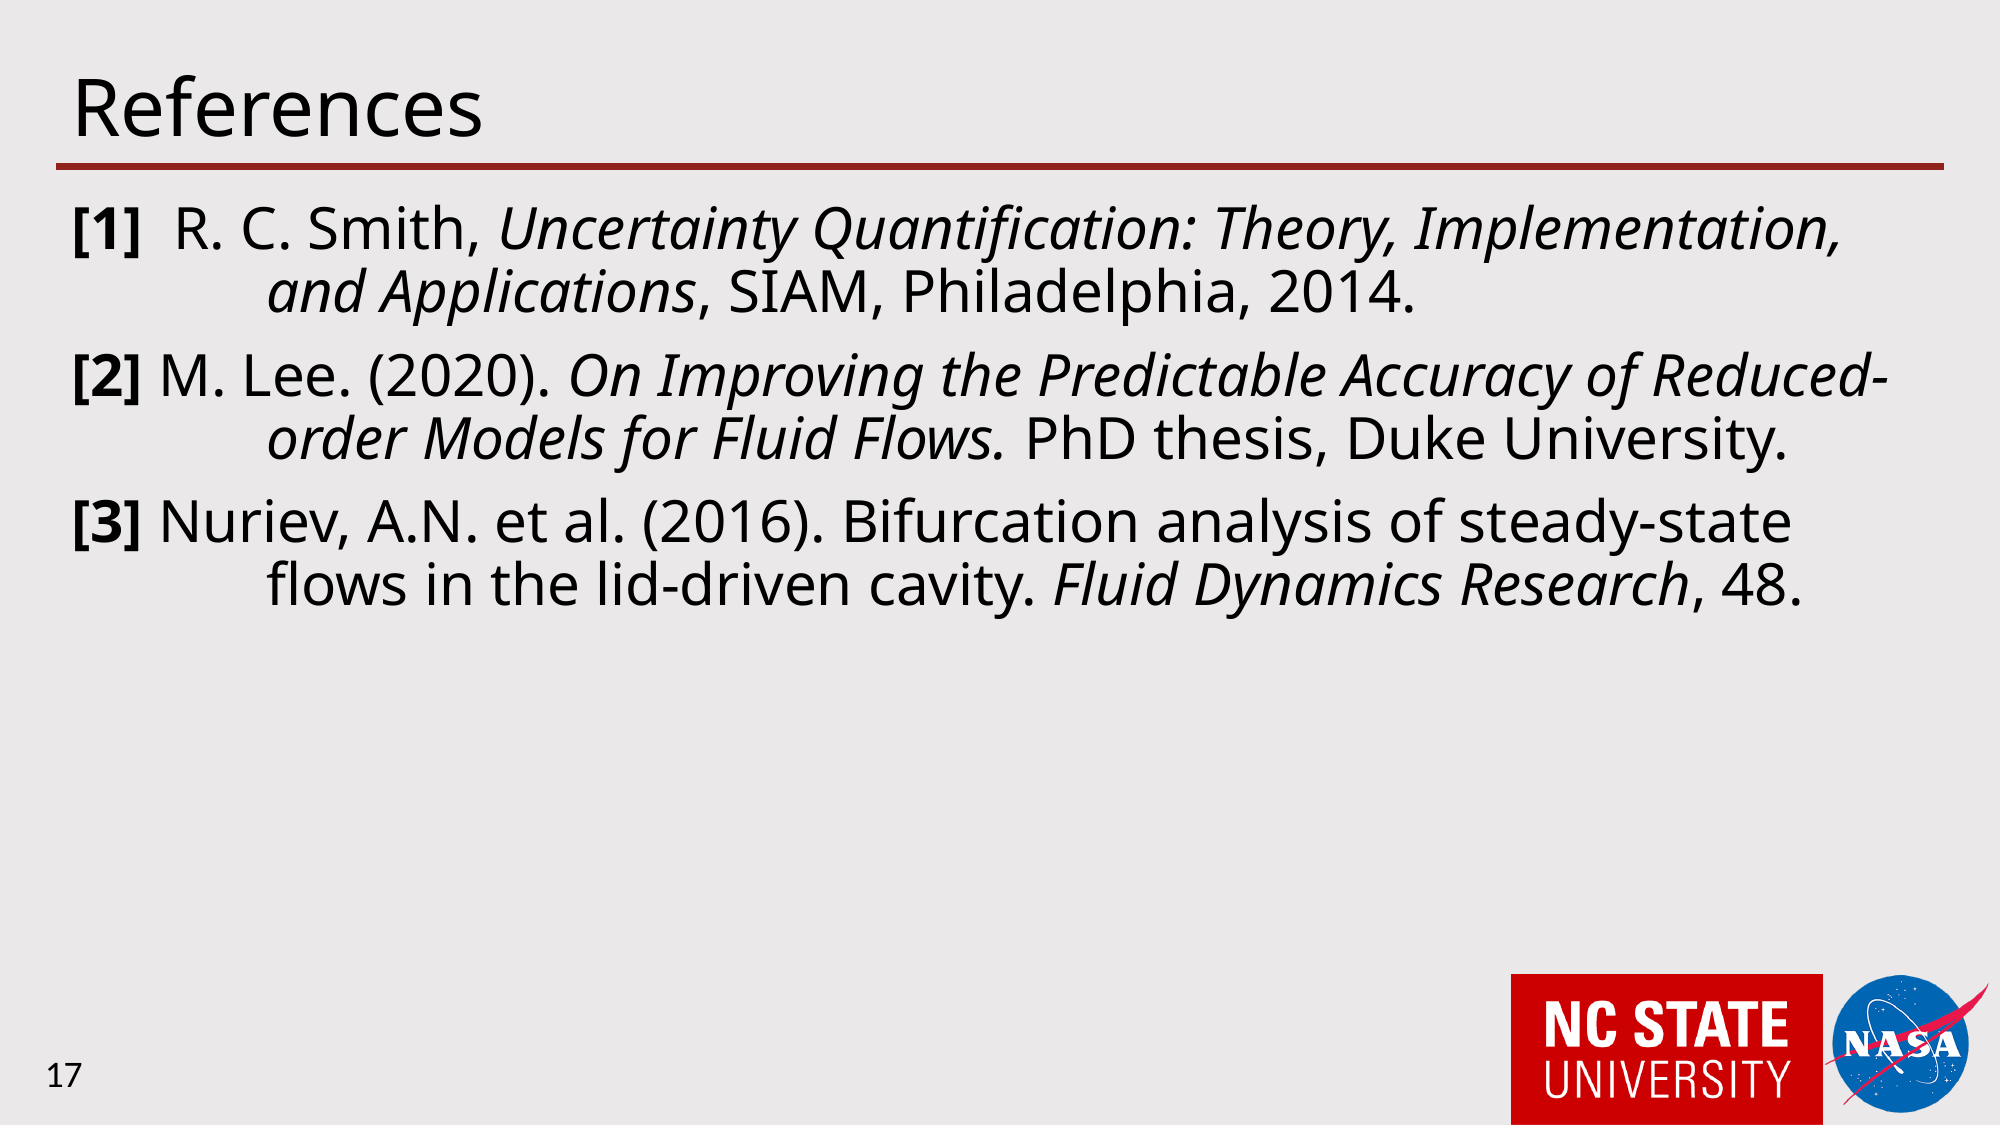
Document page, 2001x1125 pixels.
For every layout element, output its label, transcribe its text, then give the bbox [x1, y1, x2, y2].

list [1] R. C. Smith, Uncertainty Quantification: Theory, Implementation, and Applications, SIAM, Philadelphia, 2014. [2] M. Lee. (2020). On Improving the Predictable Accuracy of Reduced-order Models for Fluid Flows. PhD thesis, Duke University. [3] Nuriev, A.N. et al. (2016). Bifurcation analysis of steady-state flows in the lid-driven cavity. Fluid Dynamics Research, 48. [56, 192, 1944, 1009]
slide_number 17 [29, 1042, 137, 1103]
title References [56, 59, 1944, 162]
picture [1511, 967, 1992, 1125]
